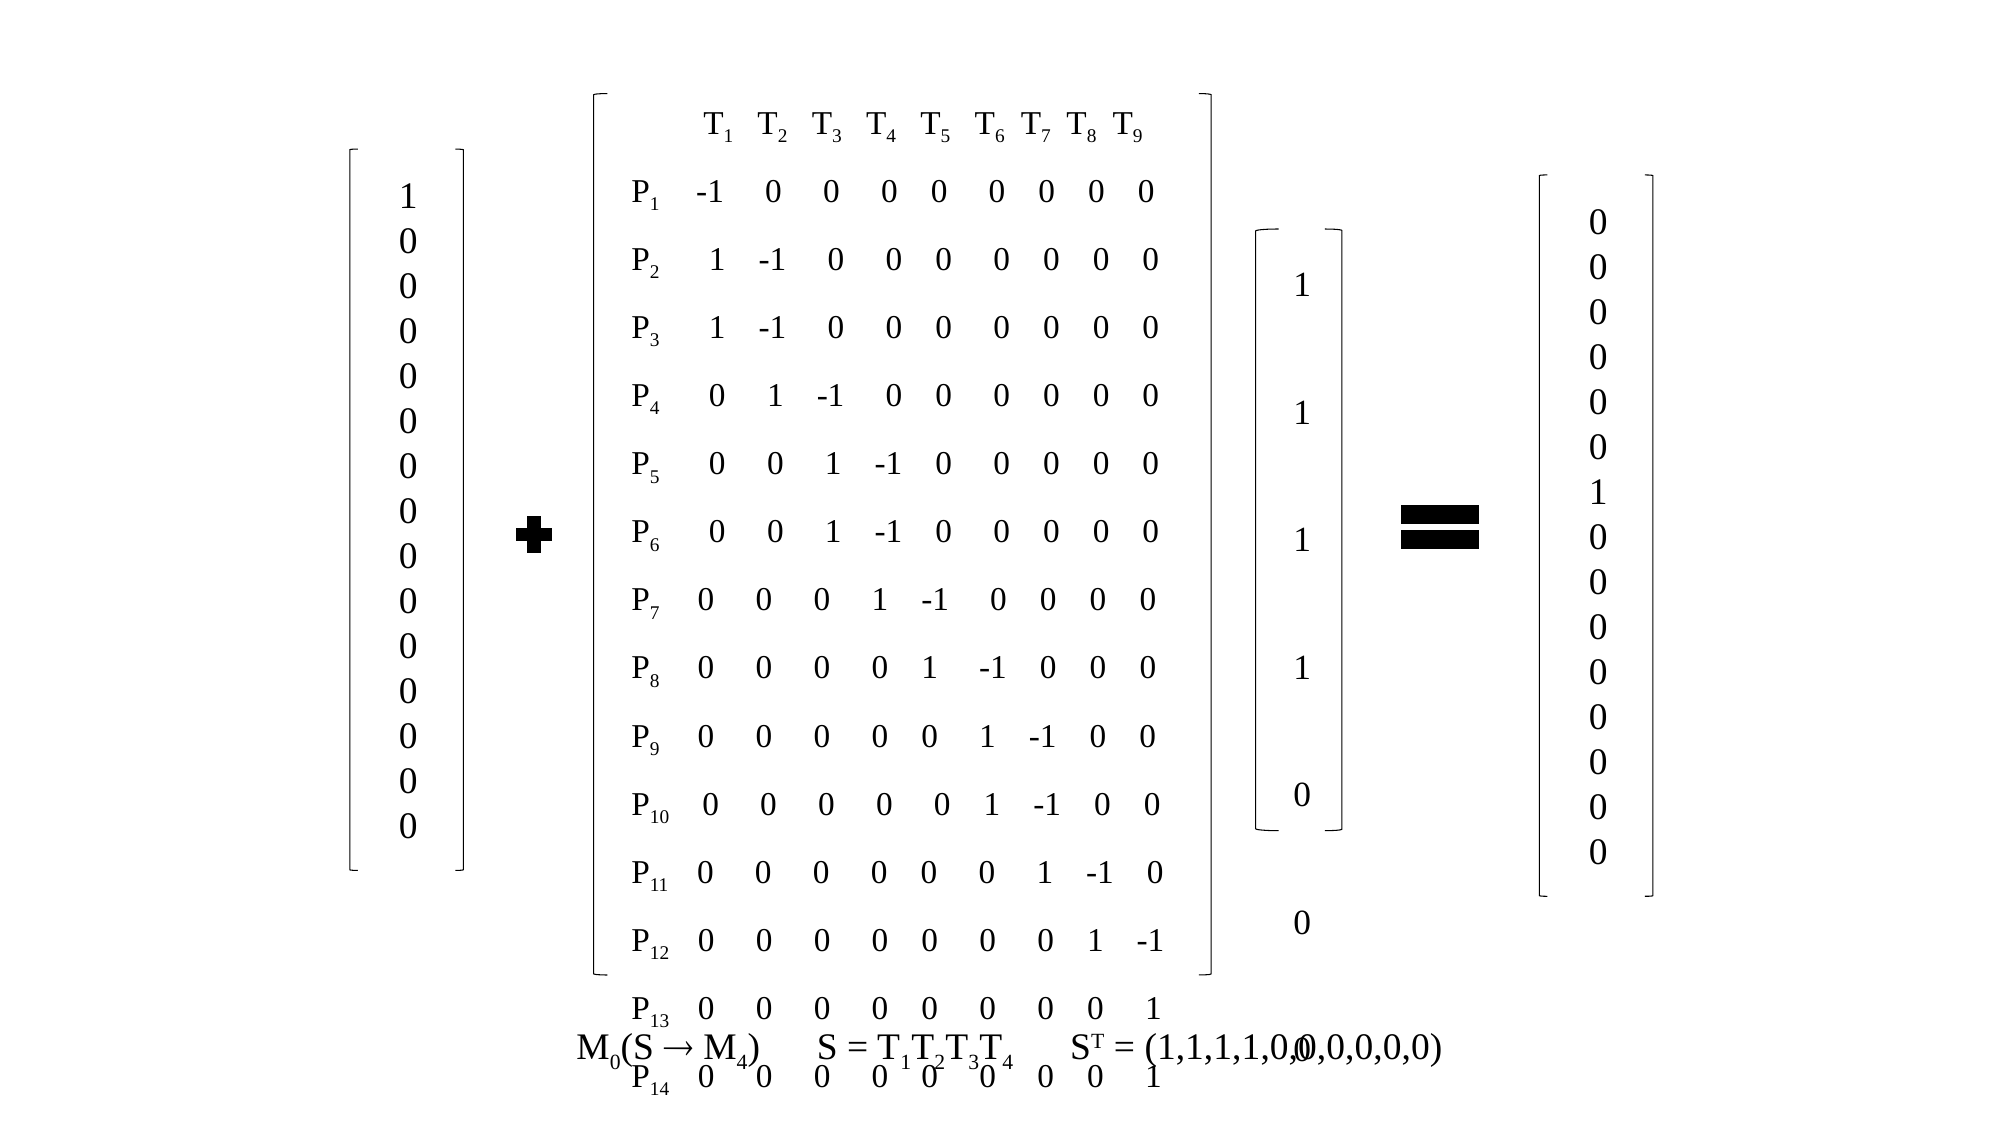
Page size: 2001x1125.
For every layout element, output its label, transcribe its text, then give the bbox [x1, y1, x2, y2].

text_box [1324, 228, 1343, 832]
text_box [593, 93, 608, 976]
text_box [1538, 174, 1548, 897]
text_box [1255, 228, 1279, 832]
text_box [1401, 530, 1479, 549]
text_box [349, 148, 358, 872]
text_box 00000010000 0000 [1573, 189, 1631, 880]
text_box 1 1 1 1 0 0 0 0 0 [1278, 189, 1336, 1125]
text_box M0(S  M4) S = T1T2T3T4 ST = (1,1,1,1,0,0,0,0,0,0) [1253, 1014, 1278, 1081]
text_box T1 T2 T3 T4 T5 T6 T7 T8 T9 P1 -1 0 0 0 0 0 0 0 0 P2 1 -1 0 0 0 0 0 0 0 P3 1 -1 0 0 0 0 0 0 0 P4 0 1 -1 0 0 0 0 0 0 P5 0 0 1 -1 0 0 0 0 0 P6 0 0 1 -1 0 0 0 0 0 P7 0 0 0 1 -1 0 0 0 0 P8 0 0 0 0 1 -1 0 0 0 P9 0 0 0 0 0 1 -1 0 0 P10 0 0 0 0 0 1 -1 0 0 P11 0 0 0 0 0 0 1 -1 0 P12 0 0 0 0 0 0 0 1 -1 P13 0 0 0 0 0 0 0 0 1 P14 0 0 0 0 0 0 0 0 1 [616, 93, 1253, 1107]
text_box M0(S  M4) S = T1T2T3T4 ST = (1,1,1,1,0,0,0,0,0,0) [1336, 1014, 2000, 1081]
text_box [516, 516, 552, 553]
text_box 10000000000 0000 [384, 164, 442, 854]
text_box [455, 148, 464, 871]
text_box M0(S  M4) S = T1T2T3T4 ST = (1,1,1,1,0,0,0,0,0,0) [0, 1014, 616, 1081]
text_box [1644, 174, 1654, 897]
text_box [1401, 505, 1479, 524]
